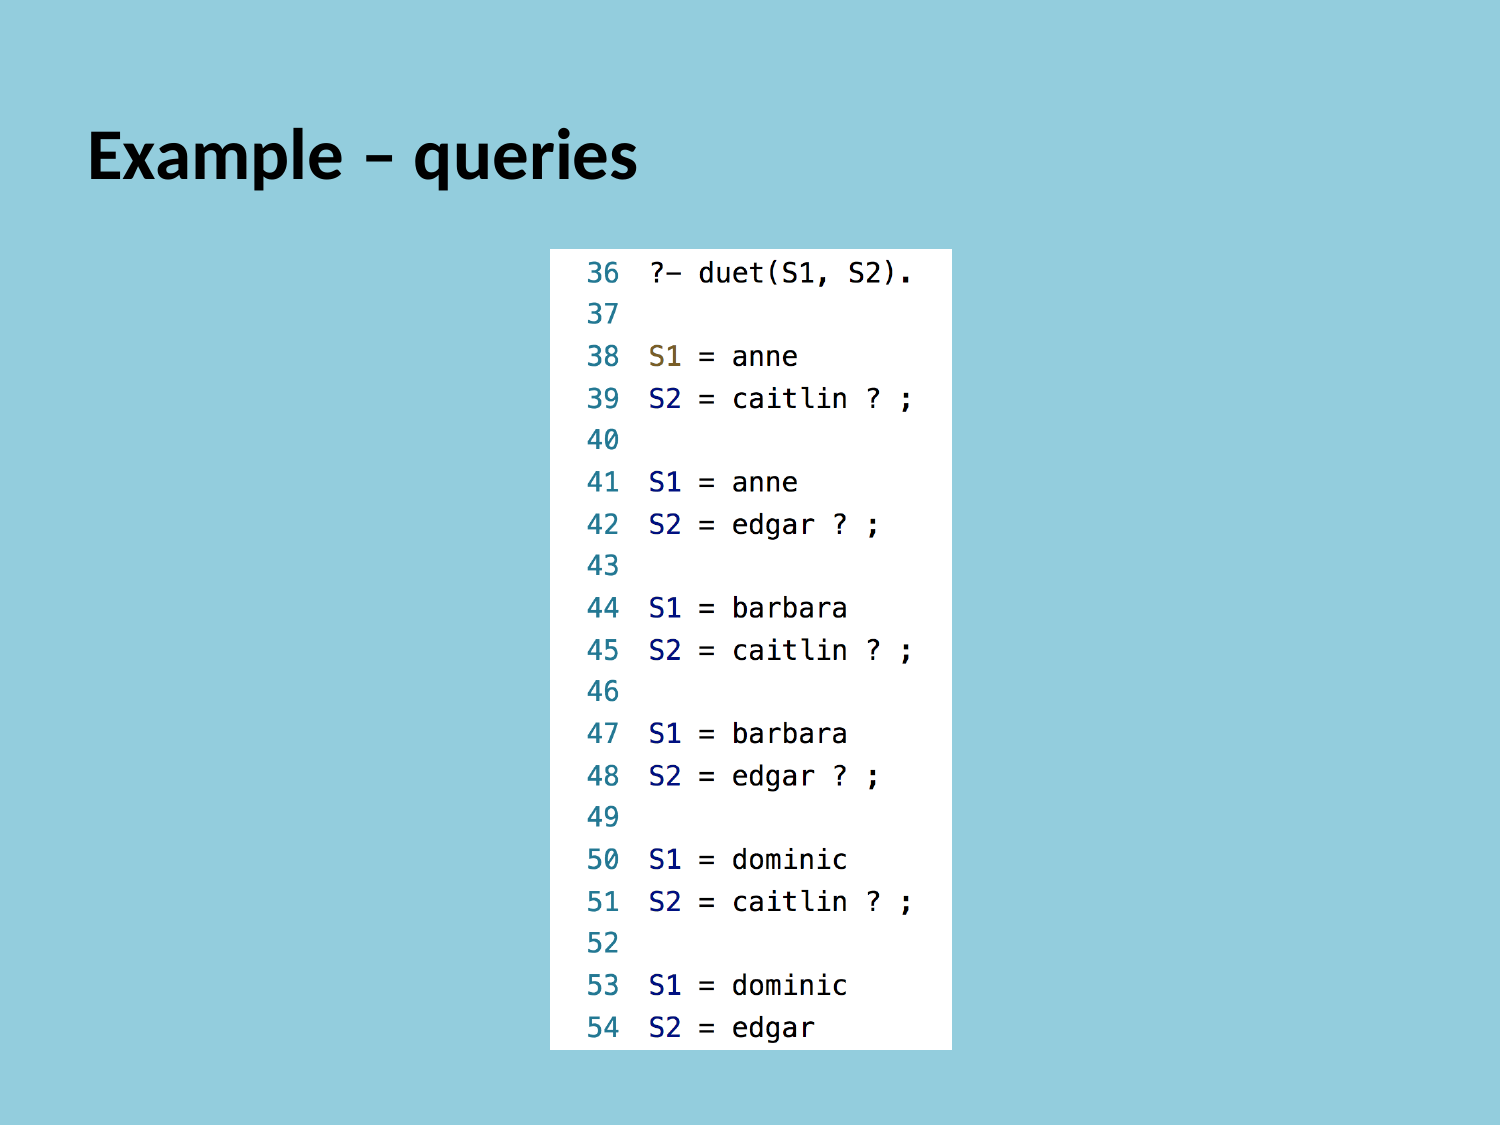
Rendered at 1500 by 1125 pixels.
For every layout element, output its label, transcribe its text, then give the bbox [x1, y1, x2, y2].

picture [550, 249, 952, 1051]
text_box Example – queries [0, 1, 1500, 200]
